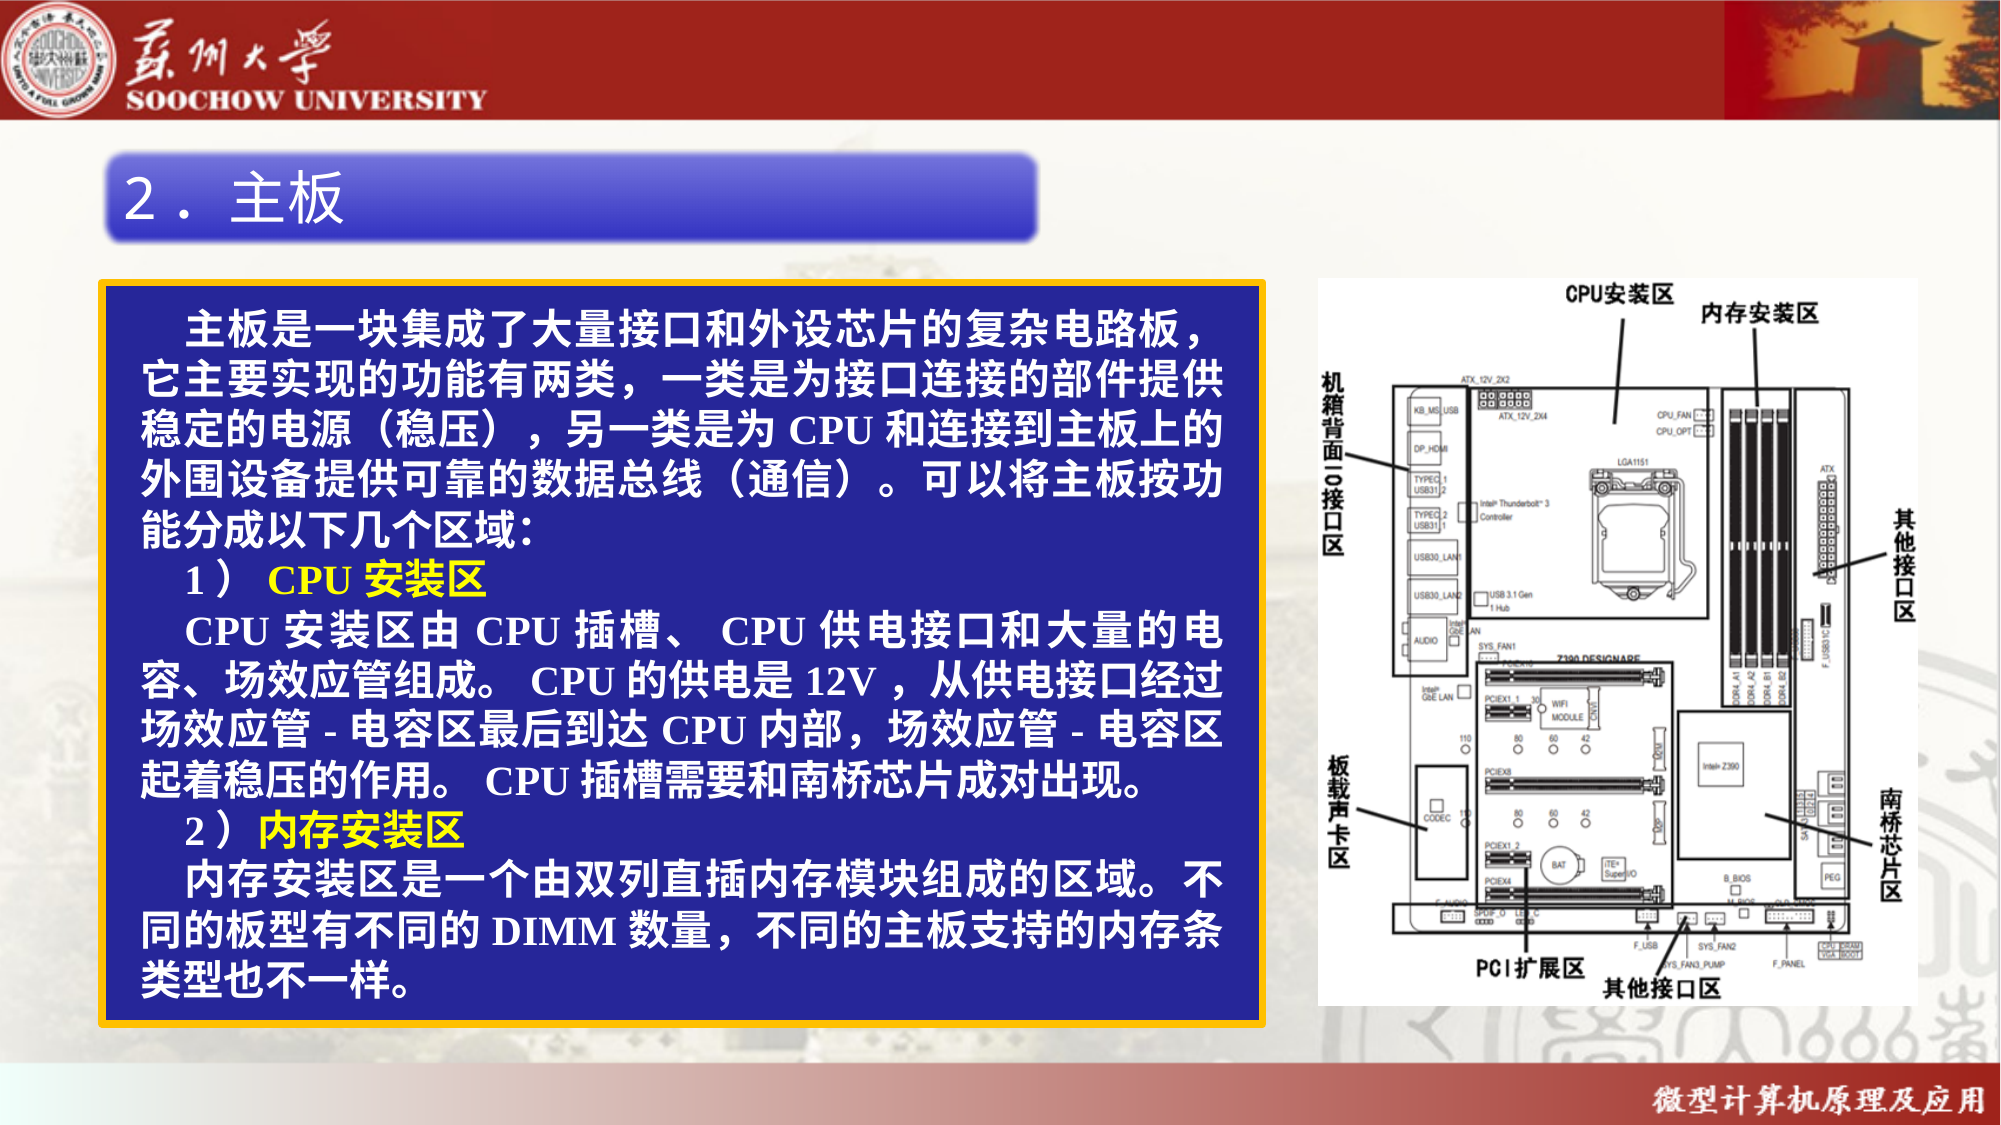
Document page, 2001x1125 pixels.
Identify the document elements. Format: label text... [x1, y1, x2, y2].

text_box 主板是一块集成了大量接口和外设芯片的复杂电路板，它主要实现的功能有两类，一类是为接口连接的部件提供稳定的电源（稳压），另一类是为CPU和连接到主板上的外围设备提供可靠的数据总线（通信）。可以将主板按功能分成以下几个区域： 1）CPU安装区 CPU安装区由CPU插槽、CPU供电接口和大量的电容、场效应管组成。CPU的供电是12V，从供电接口经过场效应管-电容区最后到达CPU内部，场效应管-电容区起着稳压的作用。CPU插槽需要和南桥芯片成对出现。 2）内存安装区 内存安装区是一个由双列直插内存模块组成的区域。不同的板型有不同的DIMM数量，不同的主板支持的内存条类型也不一样。 [102, 282, 1263, 1024]
picture [0, 0, 2001, 1125]
text_box 2．主板 [113, 159, 1031, 237]
